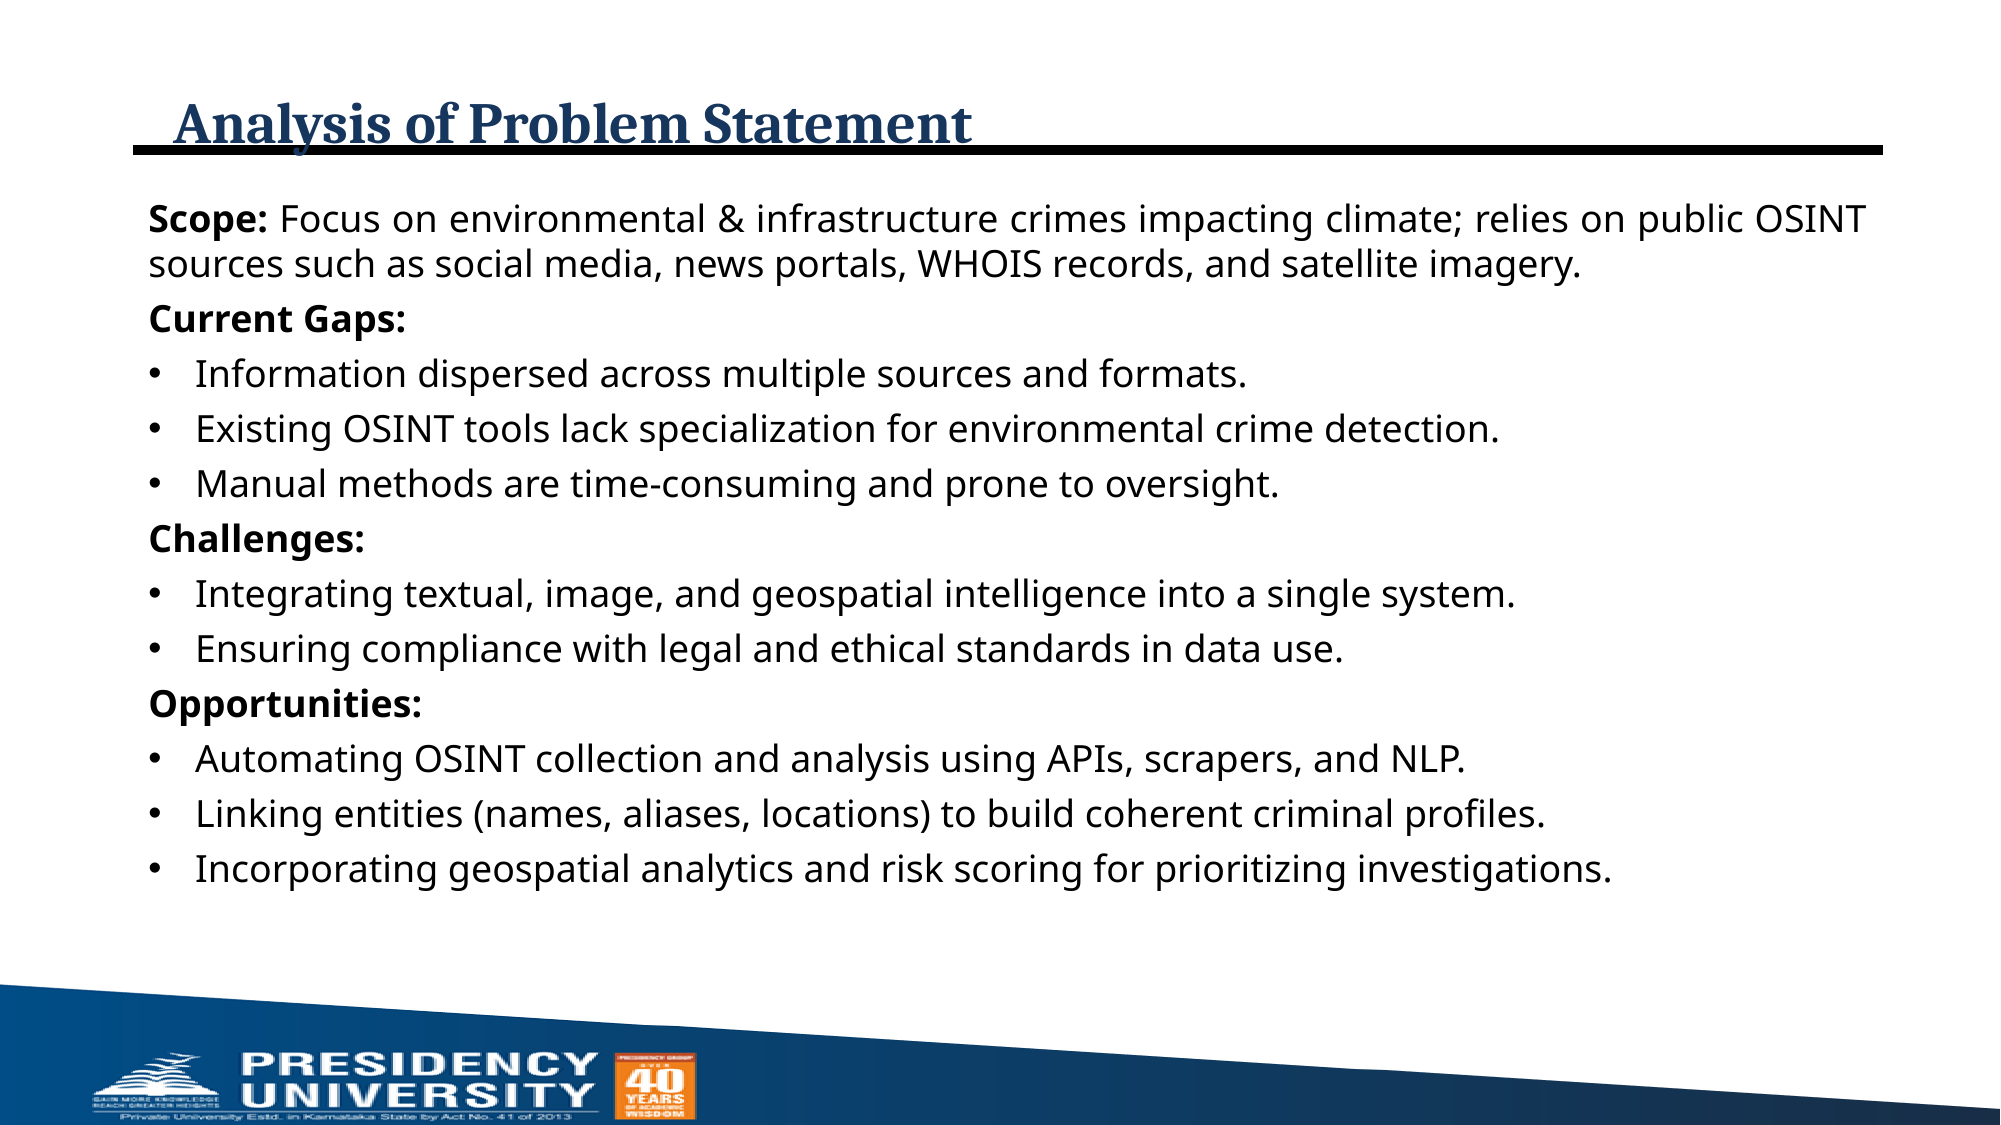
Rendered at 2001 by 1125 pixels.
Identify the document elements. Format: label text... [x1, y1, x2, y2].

list Scope: Focus on environmental & infrastructure crimes impacting climate; relies on public OSINT sources such as social media, news portals, WHOIS records, and satellite imagery. Current Gaps: Information dispersed across multiple sources and formats. Existing OSINT tools lack specialization for environmental crime detection. Manual methods are time-consuming and prone to oversight. Challenges: Integrating textual, image, and geospatial intelligence into a single system. Ensuring compliance with legal and ethical standards in data use. Opportunities: Automating OSINT collection and analysis using APIs, scrapers, and NLP. Linking entities (names, aliases, locations) to build coherent criminal profiles. Incorporating geospatial analytics and risk scoring for prioritizing investigations. [133, 187, 1884, 1000]
picture [0, 982, 2000, 1125]
title Analysis of Problem Statement [133, 45, 1884, 125]
